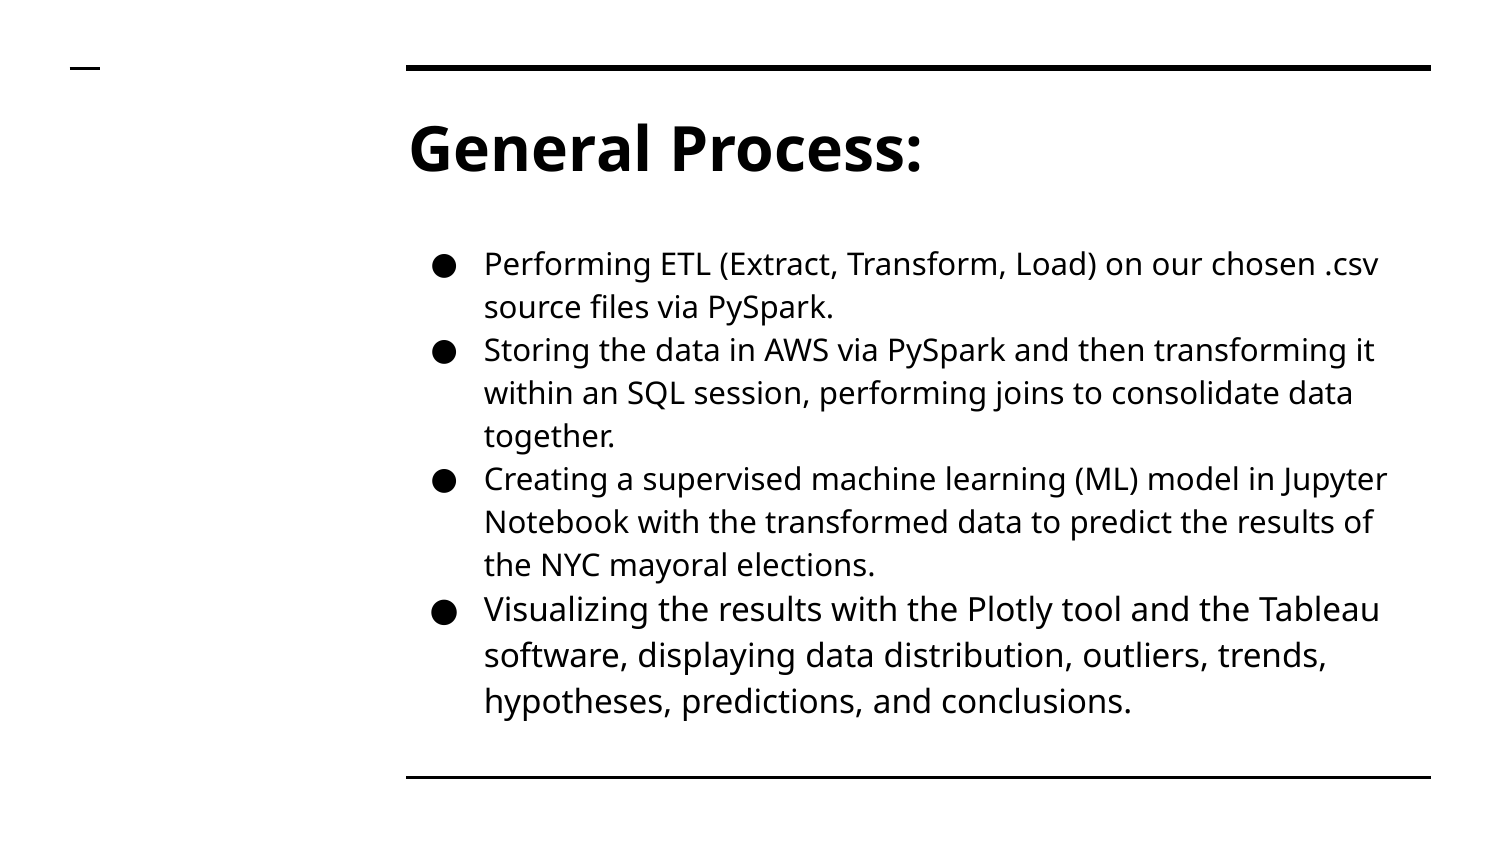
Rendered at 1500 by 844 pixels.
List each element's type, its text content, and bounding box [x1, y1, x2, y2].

list Performing ETL (Extract, Transform, Load) on our chosen .csv source files via PySpark. Storing the data in AWS via PySpark and then transforming it within an SQL session, performing joins to consolidate data together. Creating a supervised machine learning (ML) model in Jupyter Notebook with the transformed data to predict the results of the NYC mayoral elections. Visualizing the results with the Plotly tool and the Tableau software, displaying data distribution, outliers, trends, hypotheses, predictions, and conclusions. [393, 223, 1431, 756]
title General Process: [393, 94, 1431, 199]
